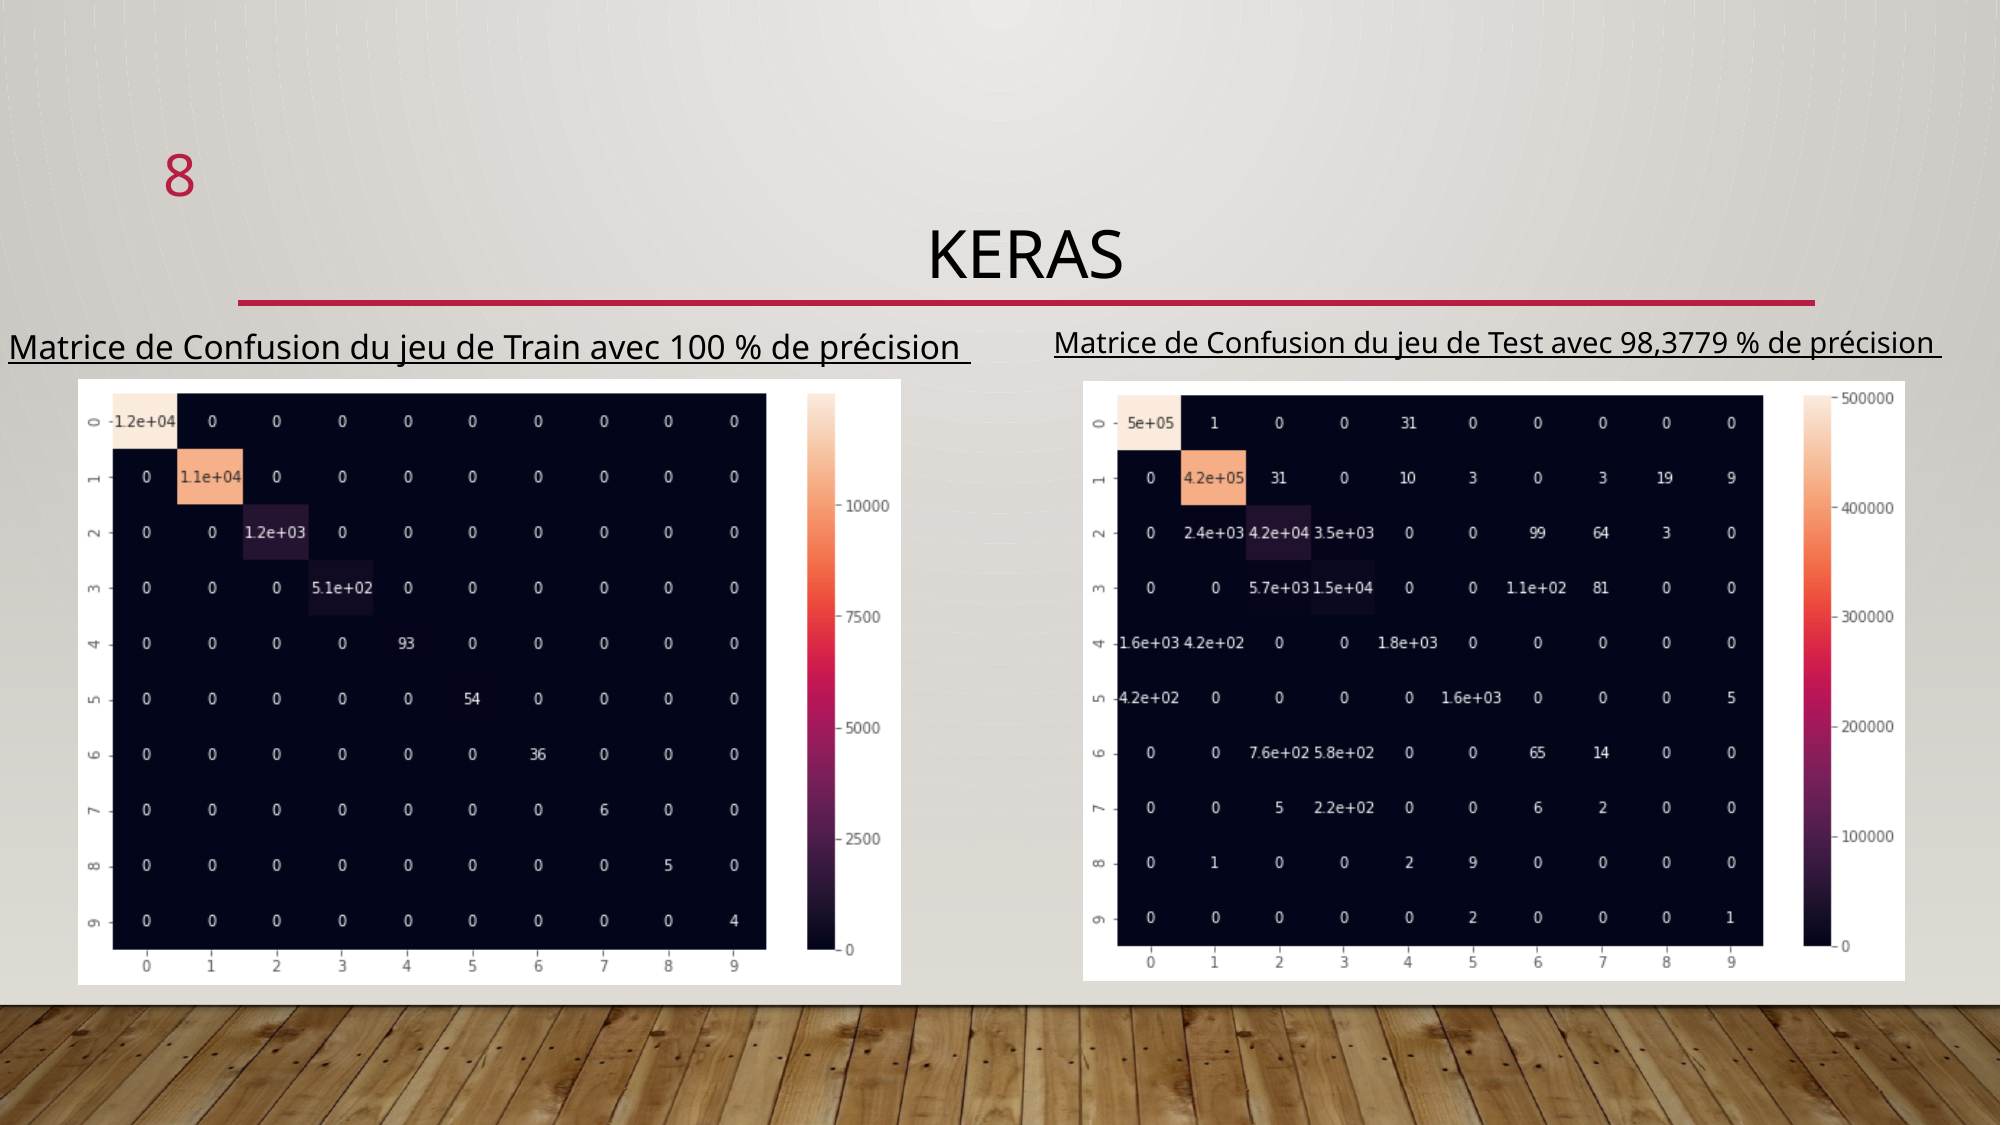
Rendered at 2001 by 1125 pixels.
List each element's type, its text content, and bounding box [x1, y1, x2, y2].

slide_number 8 [78, 131, 212, 214]
picture [0, 1005, 2000, 1125]
title KERAS [238, 213, 1814, 305]
picture [1082, 380, 1906, 981]
picture [78, 378, 901, 986]
text_box Matrice de Confusion du jeu de Test avec 98,3779 % de précision [1038, 317, 1957, 368]
text_box Matrice de Confusion du jeu de Train avec 100 % de précision [0, 318, 986, 374]
